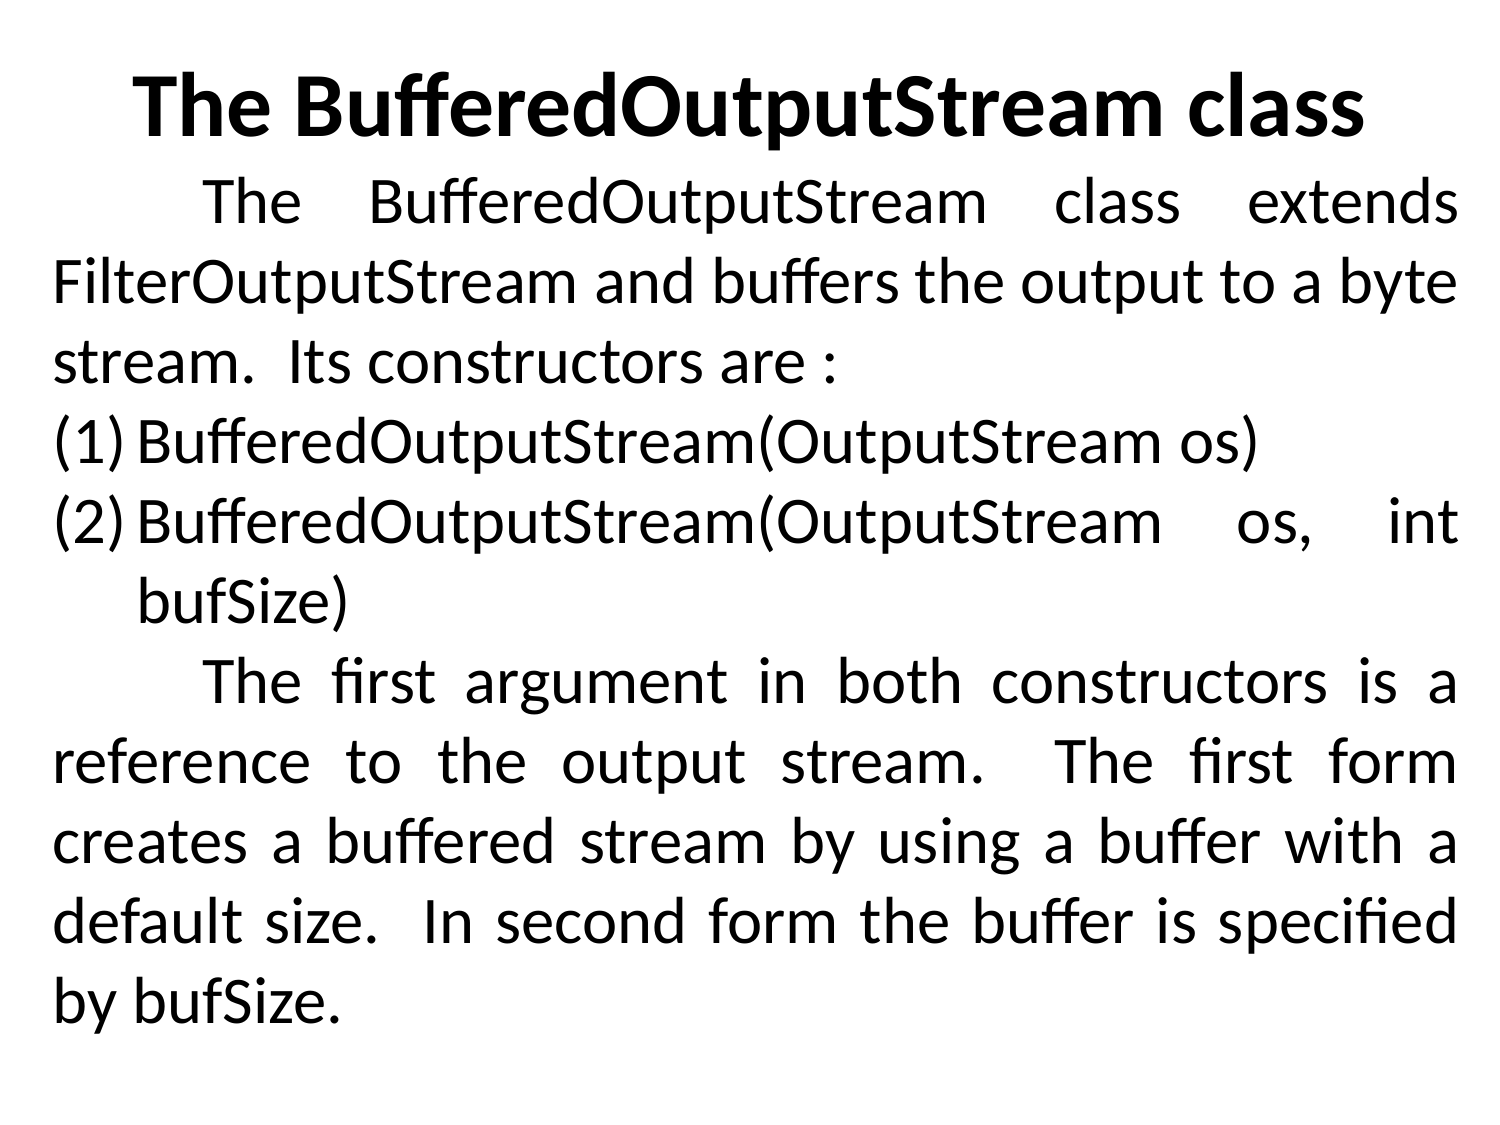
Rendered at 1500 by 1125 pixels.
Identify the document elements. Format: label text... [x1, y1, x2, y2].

text_box The BufferedOutputStream class extends FilterOutputStream and buffers the output to a byte stream. Its constructors are : BufferedOutputStream(OutputStream os) BufferedOutputStream(OutputStream os, int bufSize) The first argument in both constructors is a reference to the output stream. The first form creates a buffered stream by using a buffer with a default size. In second form the buffer is specified by bufSize. [37, 149, 1475, 1045]
title The BufferedOutputStream class [0, 24, 1500, 175]
